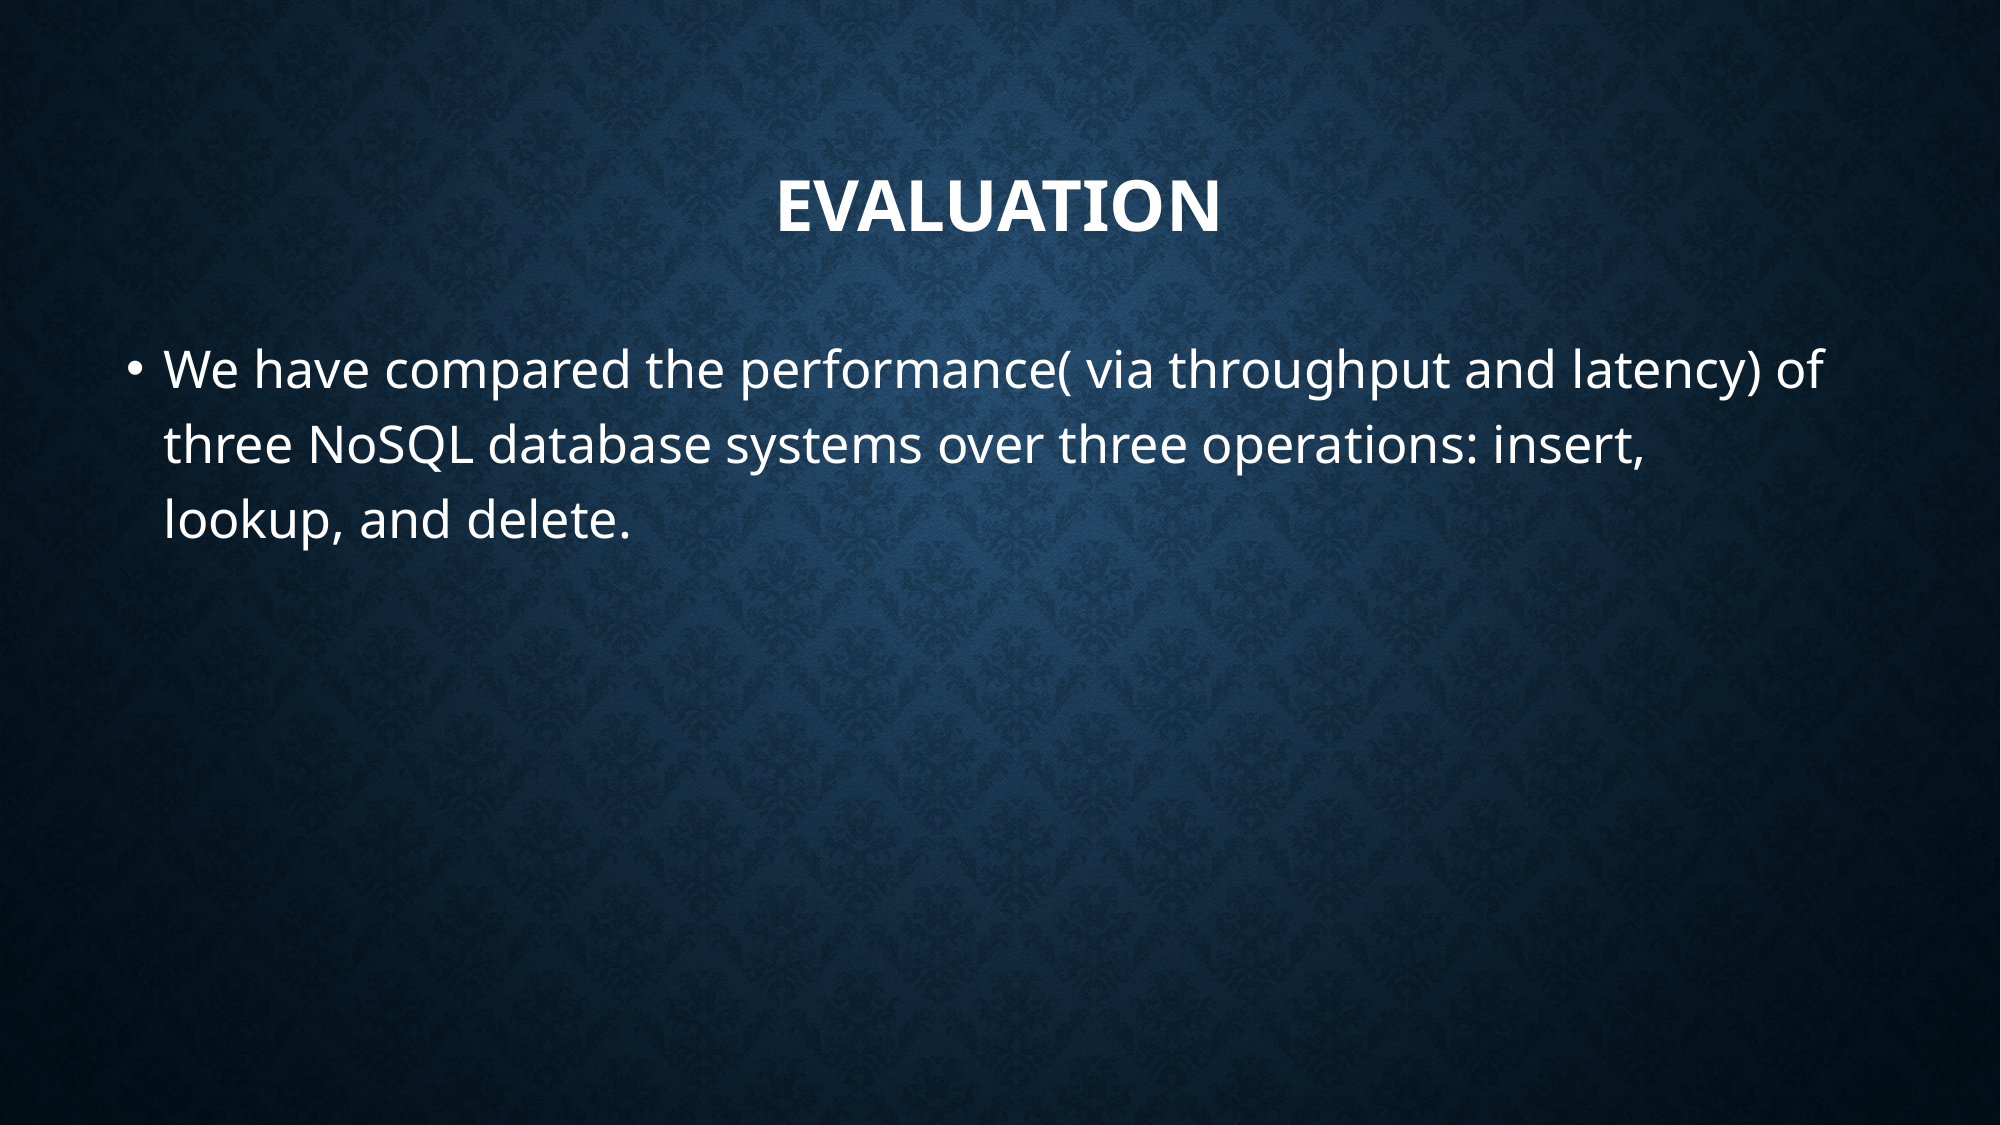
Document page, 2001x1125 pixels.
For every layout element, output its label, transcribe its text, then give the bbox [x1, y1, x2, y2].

title Evaluation [149, 99, 1849, 233]
list We have compared the performance( via throughput and latency) of three NoSQL database systems over three operations: insert, lookup, and delete. [111, 233, 1849, 991]
